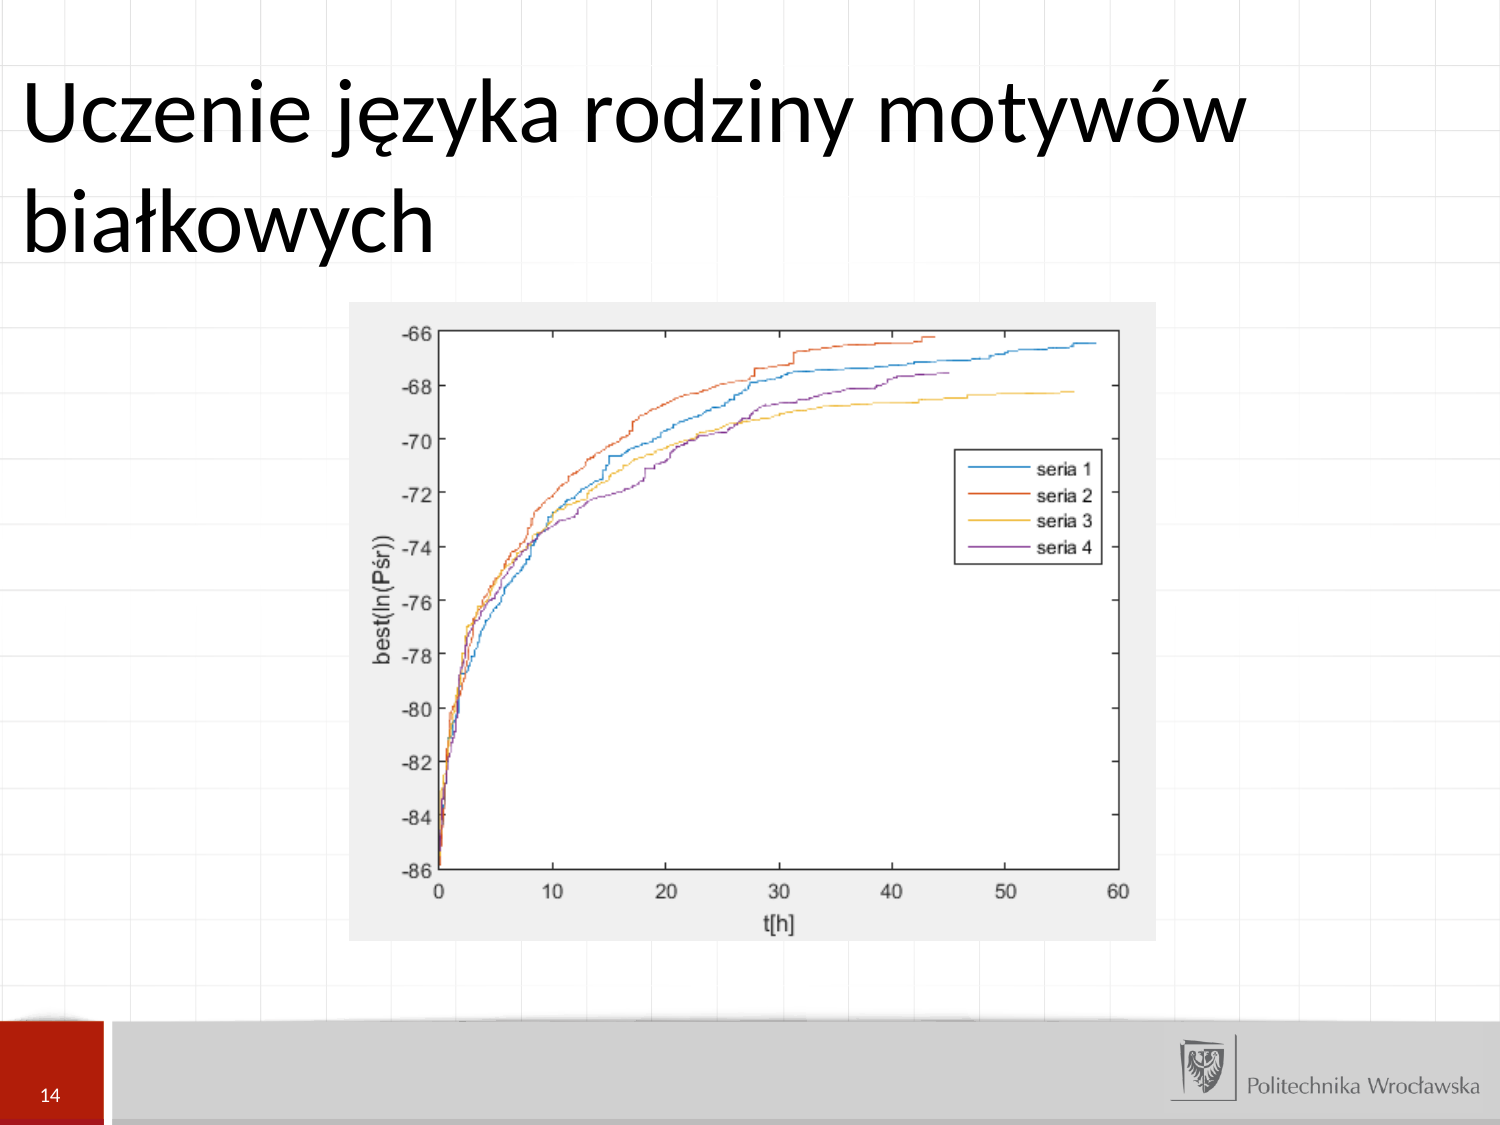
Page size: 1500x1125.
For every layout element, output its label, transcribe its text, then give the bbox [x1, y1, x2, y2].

list Uczenie języka rodziny motywów białkowych [21, 90, 1483, 232]
picture [0, 0, 1500, 1125]
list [348, 302, 1156, 941]
